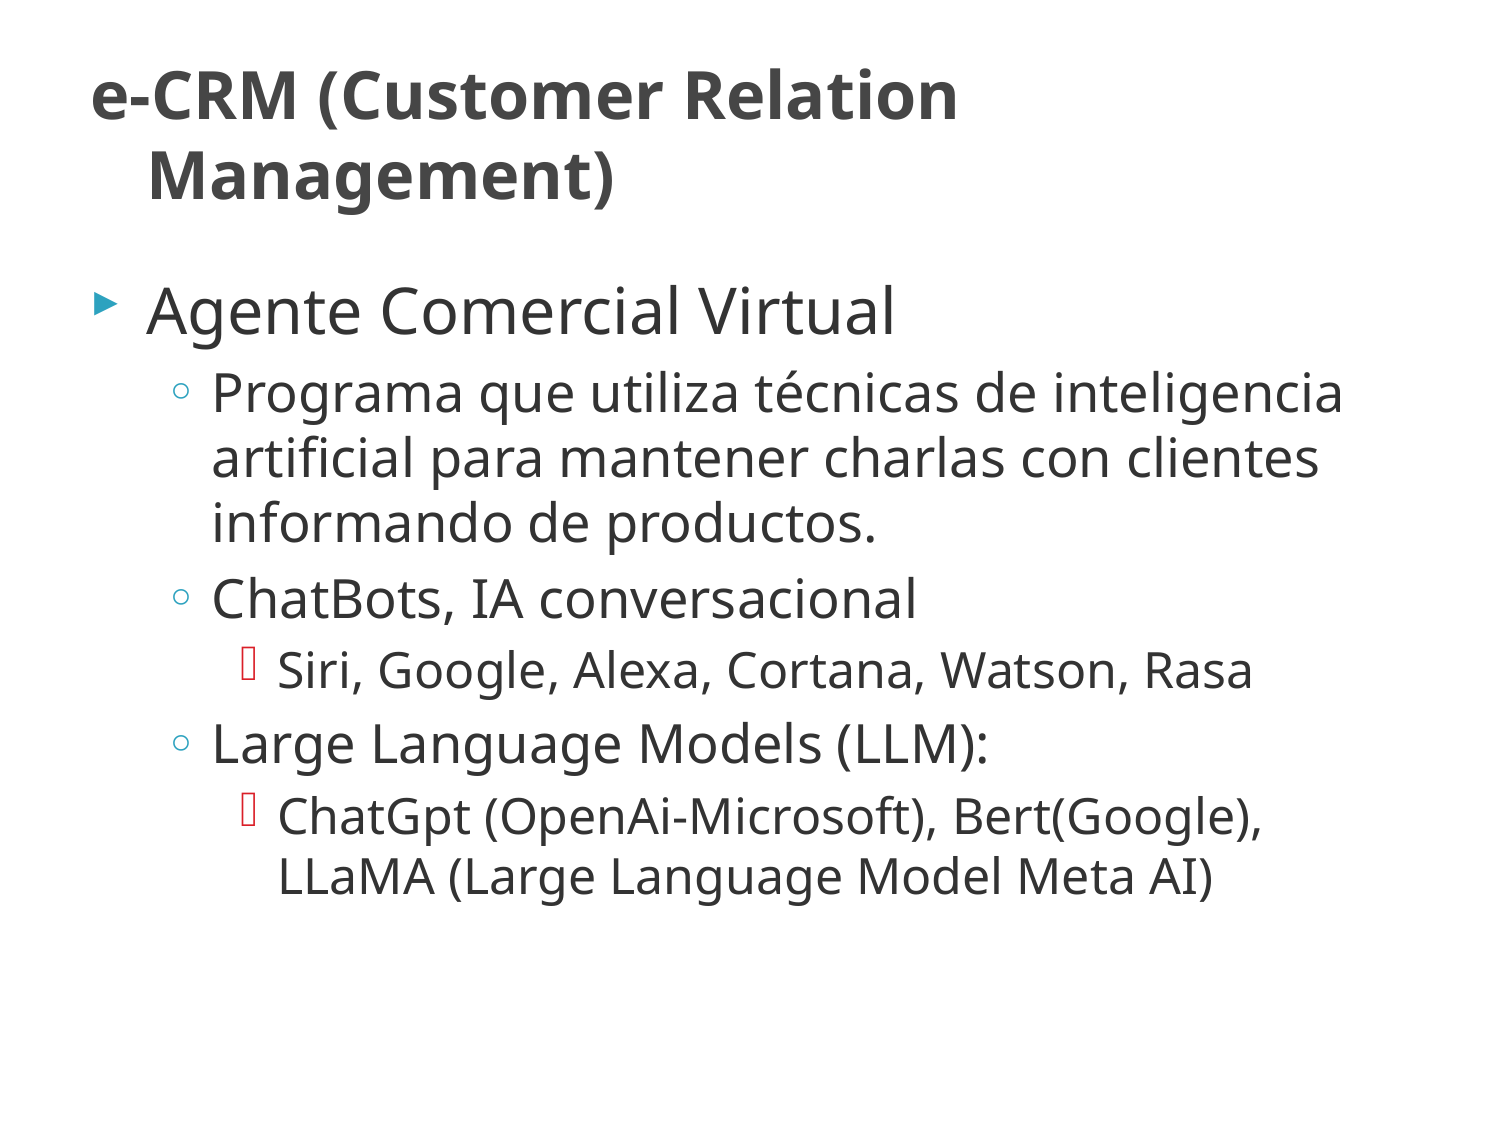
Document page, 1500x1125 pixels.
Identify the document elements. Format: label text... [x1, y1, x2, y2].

title e-CRM (Customer Relation Management) [75, 45, 1425, 233]
list Agente Comercial Virtual Programa que utiliza técnicas de inteligencia artificial para mantener charlas con clientes informando de productos. ChatBots, IA conversacional Siri, Google, Alexa, Cortana, Watson, Rasa Large Language Models (LLM): ChatGpt (OpenAi-Microsoft), Bert(Google), LLaMA (Large Language Model Meta AI) [74, 262, 1426, 1006]
